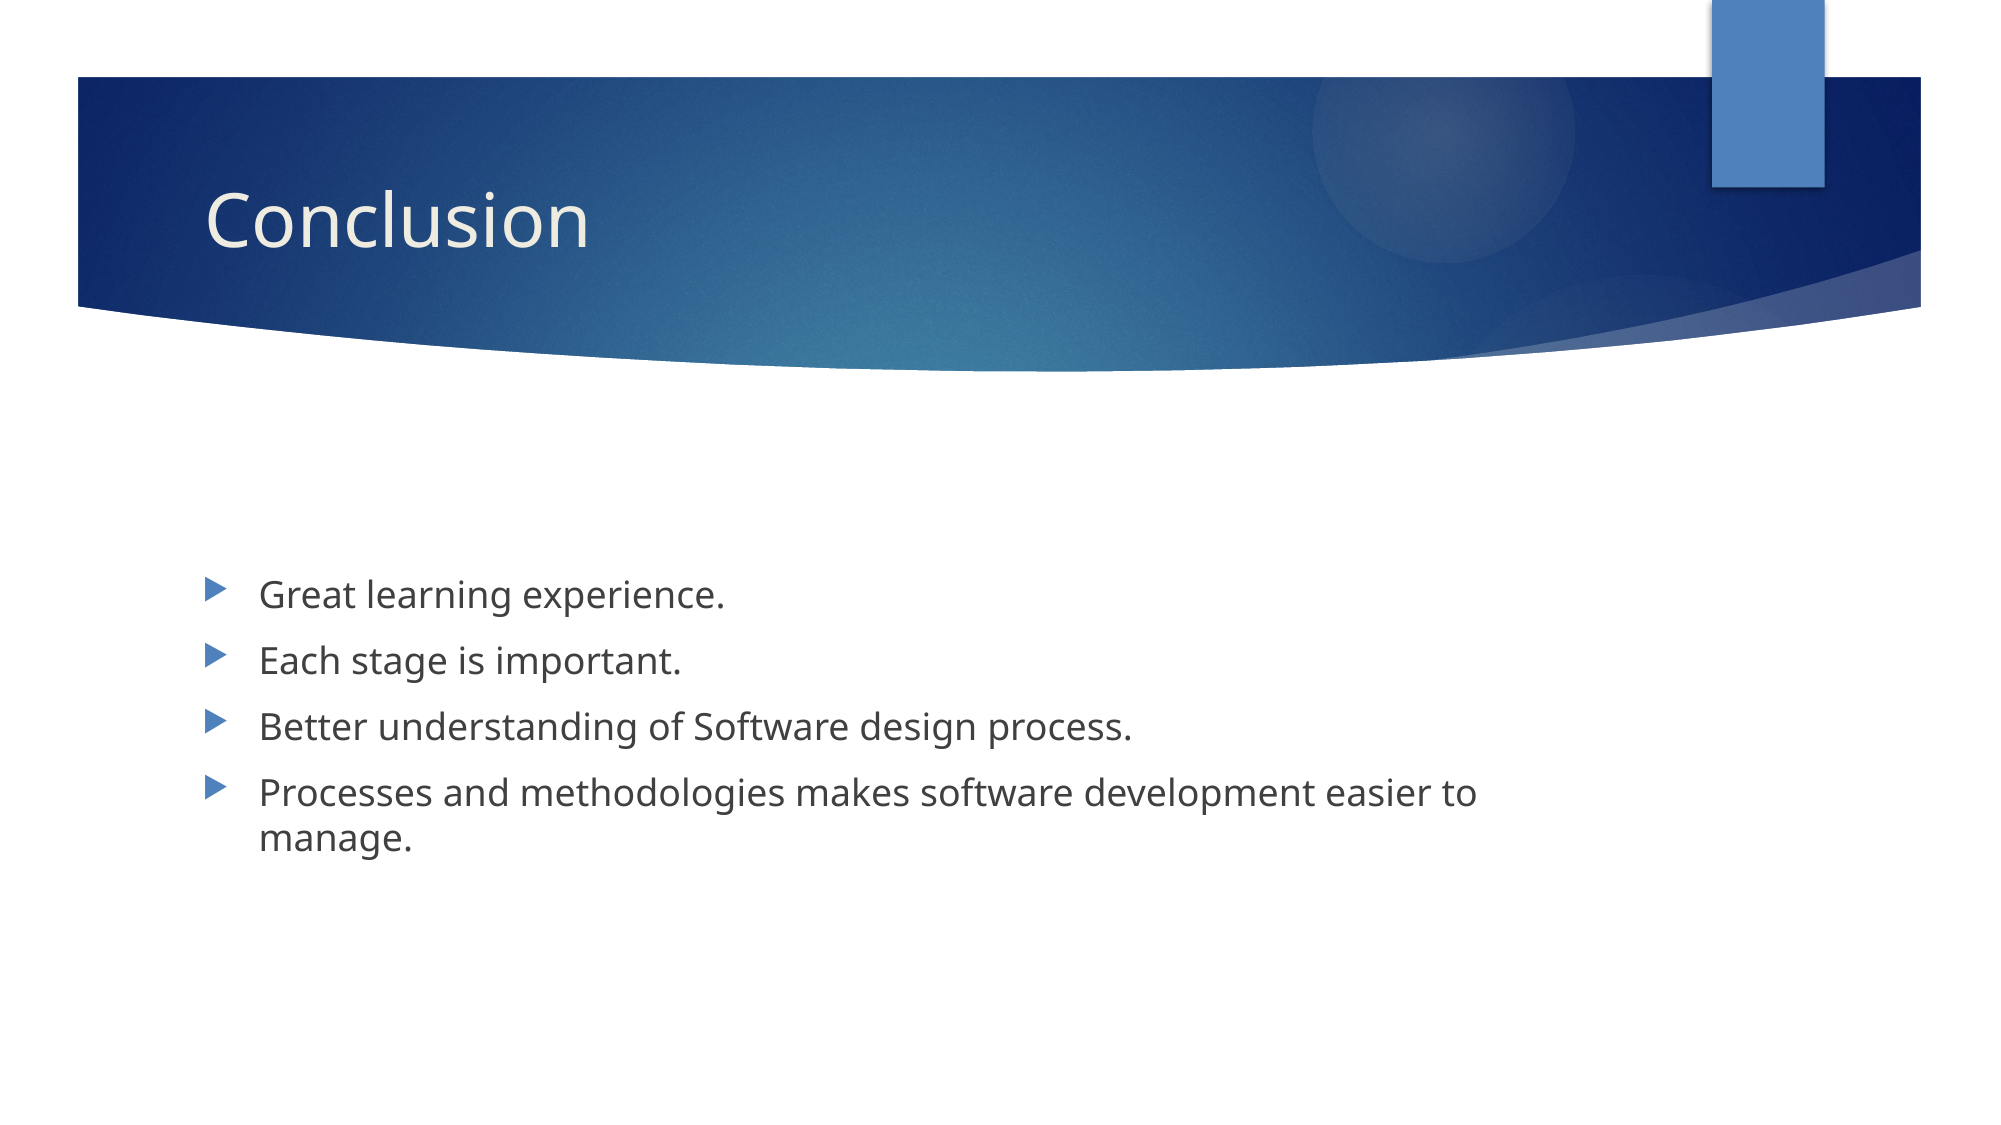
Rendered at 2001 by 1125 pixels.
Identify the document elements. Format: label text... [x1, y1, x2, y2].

title Conclusion [189, 159, 1627, 276]
list Great learning experience. Each stage is important. Better understanding of Software design process. Processes and methodologies makes software development easier to manage. [187, 563, 1592, 889]
